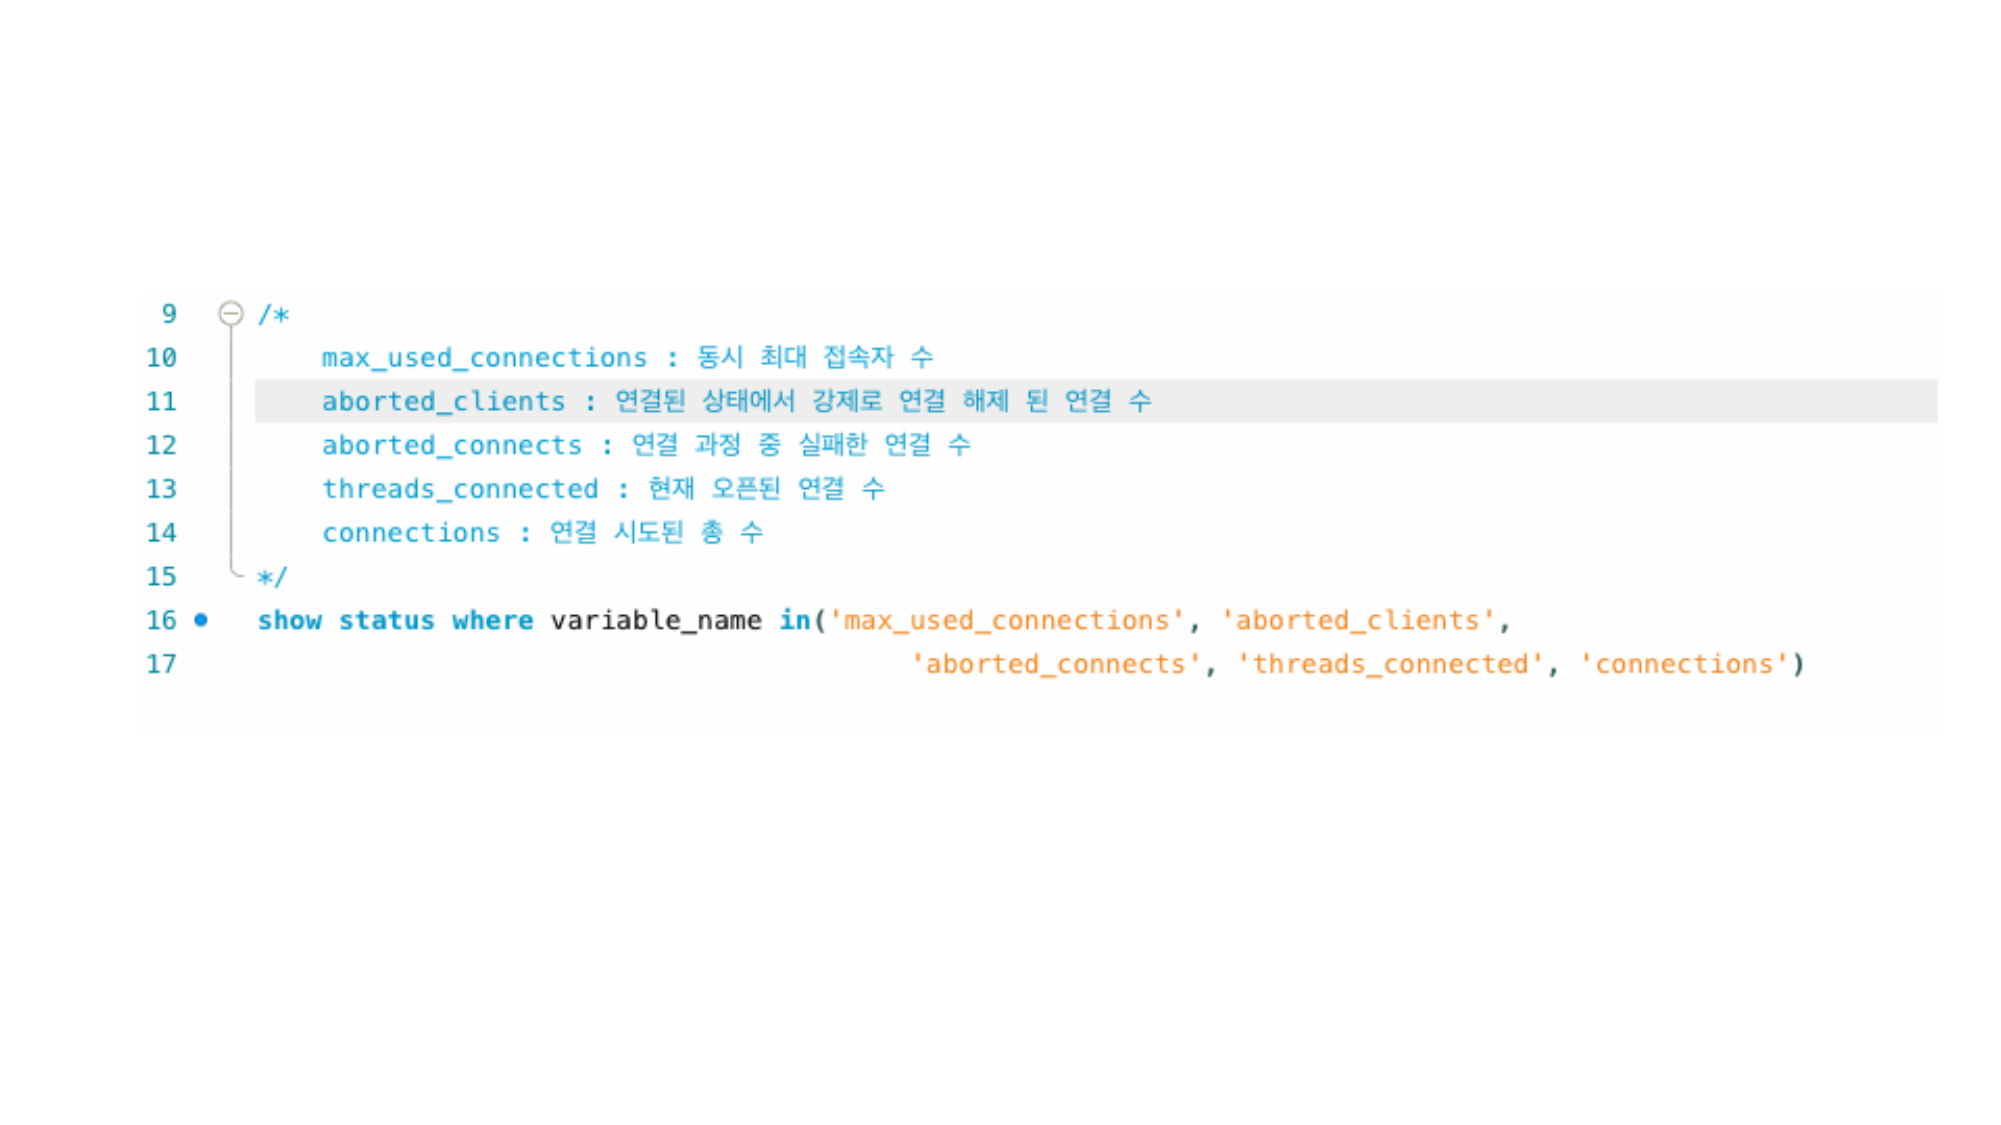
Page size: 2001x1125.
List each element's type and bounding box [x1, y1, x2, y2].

picture [143, 290, 1938, 736]
